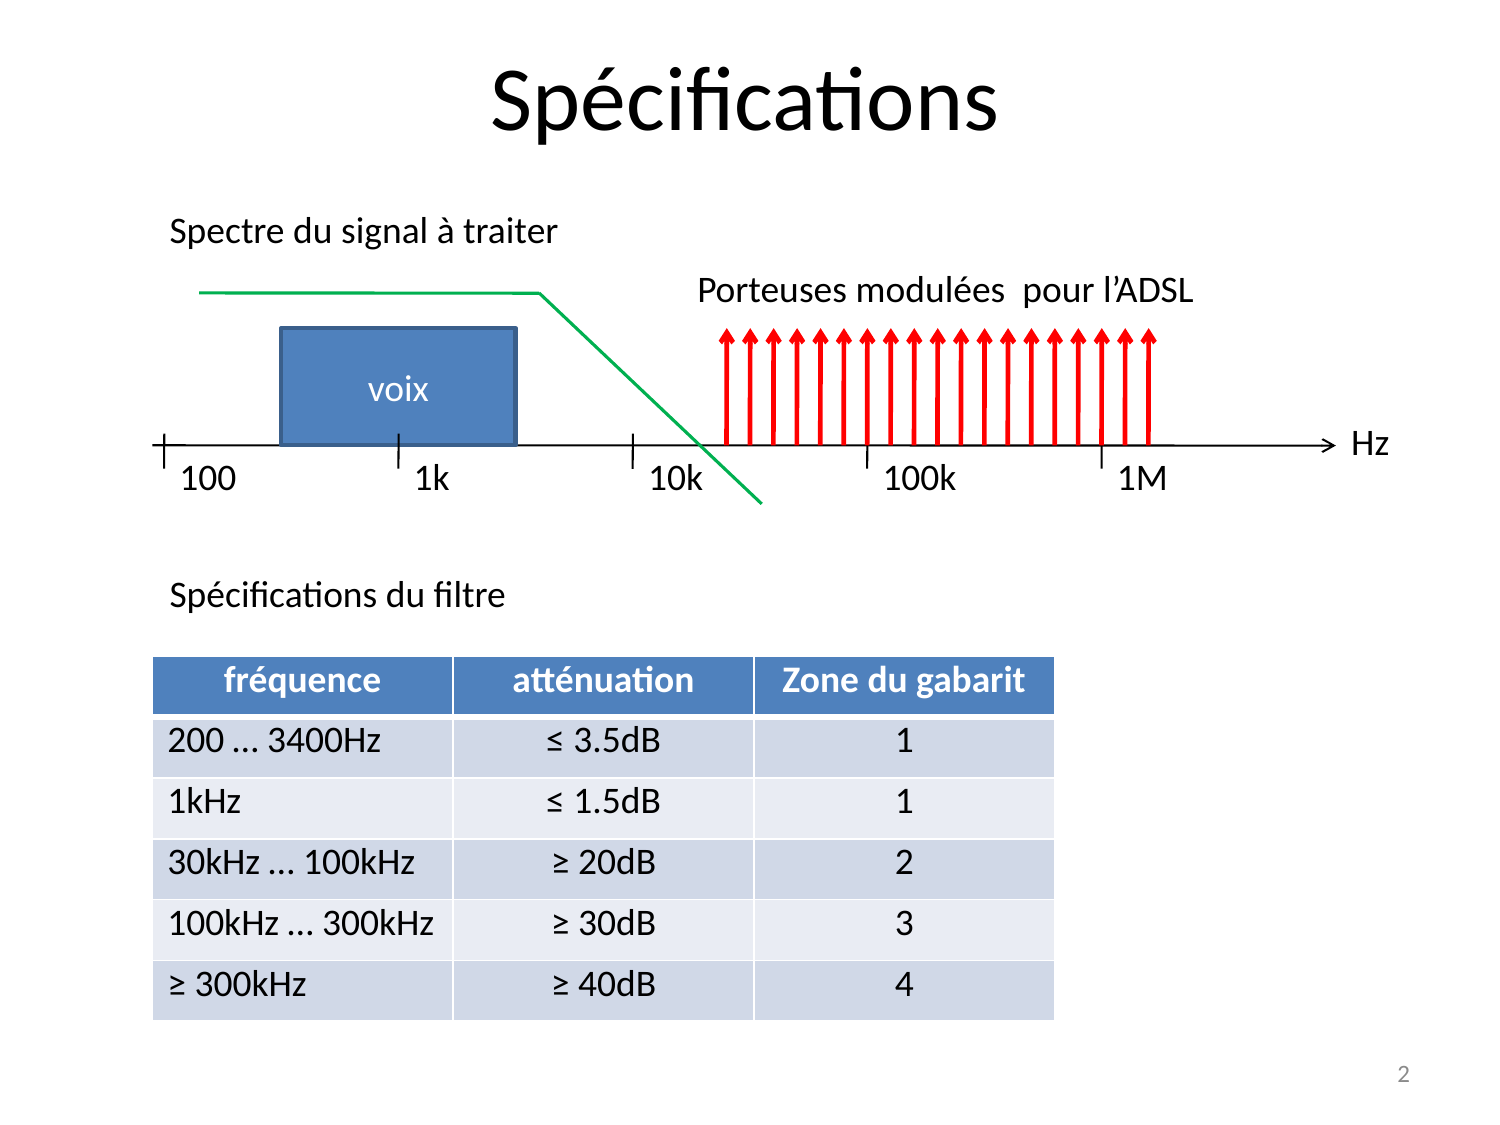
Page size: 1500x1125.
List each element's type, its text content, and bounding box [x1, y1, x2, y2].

table_cell ≤ 3.5dB [454, 720, 753, 777]
table_cell ≥ 30dB [454, 900, 753, 960]
text_box 1M [1102, 455, 1183, 505]
table_header atténuation [454, 657, 753, 714]
table_cell 1 [755, 720, 1054, 777]
table_header fréquence [153, 657, 452, 714]
text_box Spectre du signal à traiter [154, 199, 574, 259]
table_cell ≥ 40dB [454, 961, 753, 1020]
text_box 100 [164, 455, 252, 505]
text_box 1k [398, 455, 465, 505]
table_cell 200 … 3400Hz [153, 720, 452, 777]
text_box Spécifications du filtre [154, 562, 522, 623]
table_cell 4 [755, 961, 1054, 1020]
table_cell ≥ 300kHz [153, 961, 452, 1020]
slide_number 2 [1074, 1042, 1425, 1103]
text_box Hz [1336, 410, 1405, 470]
table_cell 100kHz … 300kHz [153, 900, 452, 960]
text_box 100k [867, 455, 972, 505]
table_cell 3 [755, 900, 1054, 960]
table_cell 30kHz … 100kHz [153, 840, 452, 899]
text_box Porteuses modulées pour l’ADSL [682, 257, 1210, 318]
text_box voix [279, 326, 518, 443]
table_header Zone du gabarit [755, 657, 1054, 714]
table_cell 2 [755, 840, 1054, 899]
title Spécifications [70, 0, 1421, 188]
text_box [538, 292, 762, 505]
table_cell 1kHz [153, 779, 452, 838]
table_cell ≤ 1.5dB [454, 779, 753, 838]
table_cell ≥ 20dB [454, 840, 753, 899]
table_cell 1 [755, 779, 1054, 838]
